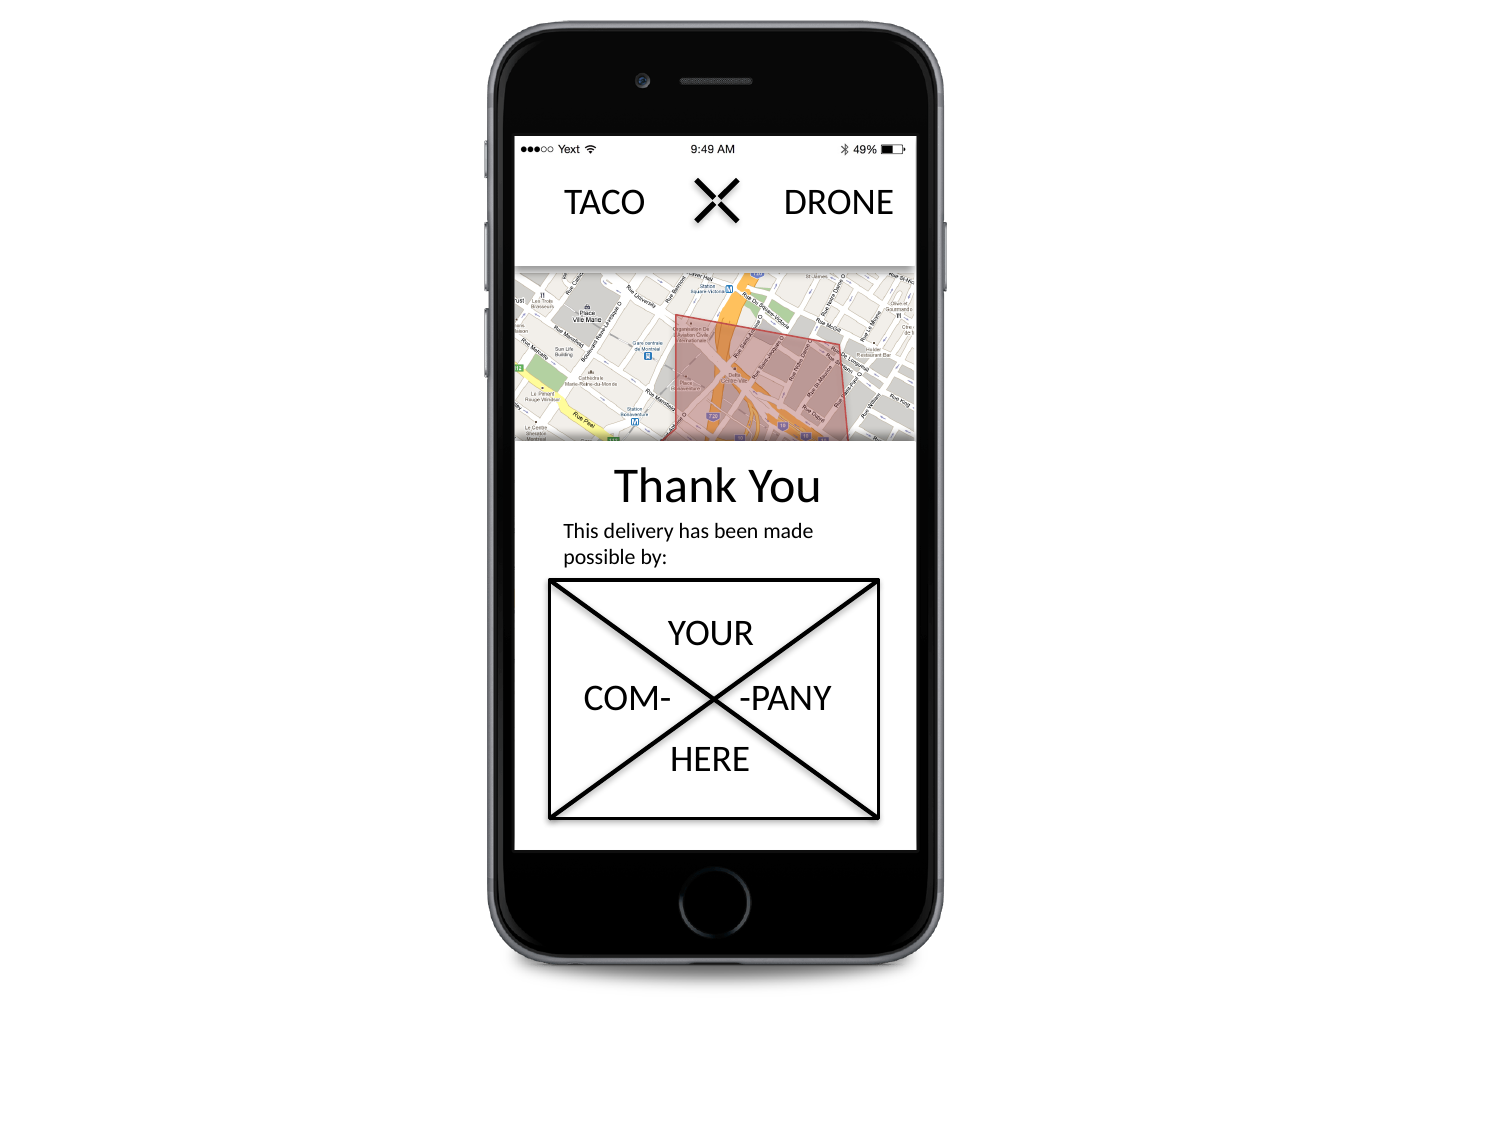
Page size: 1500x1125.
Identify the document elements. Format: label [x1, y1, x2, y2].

picture [484, 20, 947, 999]
